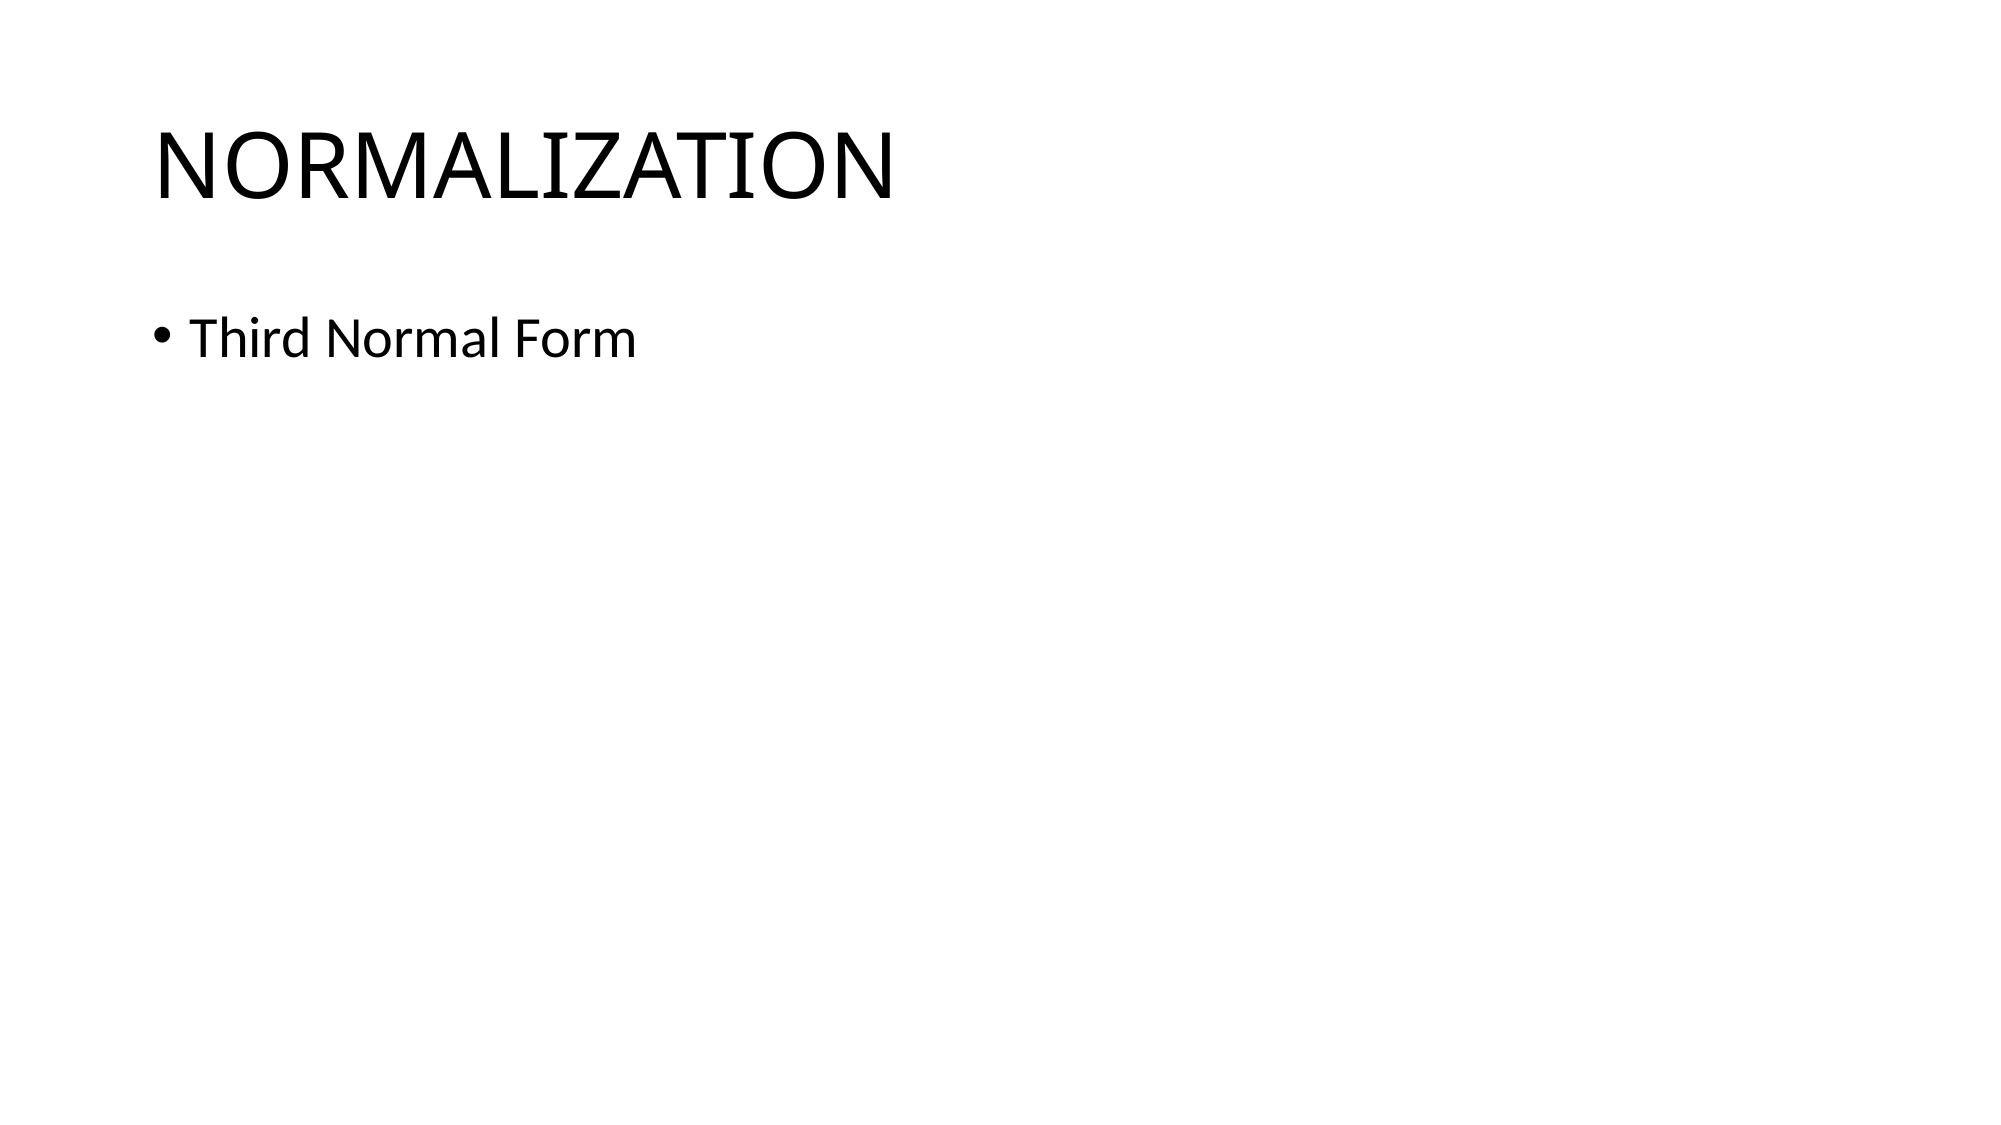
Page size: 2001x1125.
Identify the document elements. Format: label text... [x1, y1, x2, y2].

title NORMALIZATION [137, 59, 1863, 278]
list Third Normal Form [137, 299, 1863, 1014]
